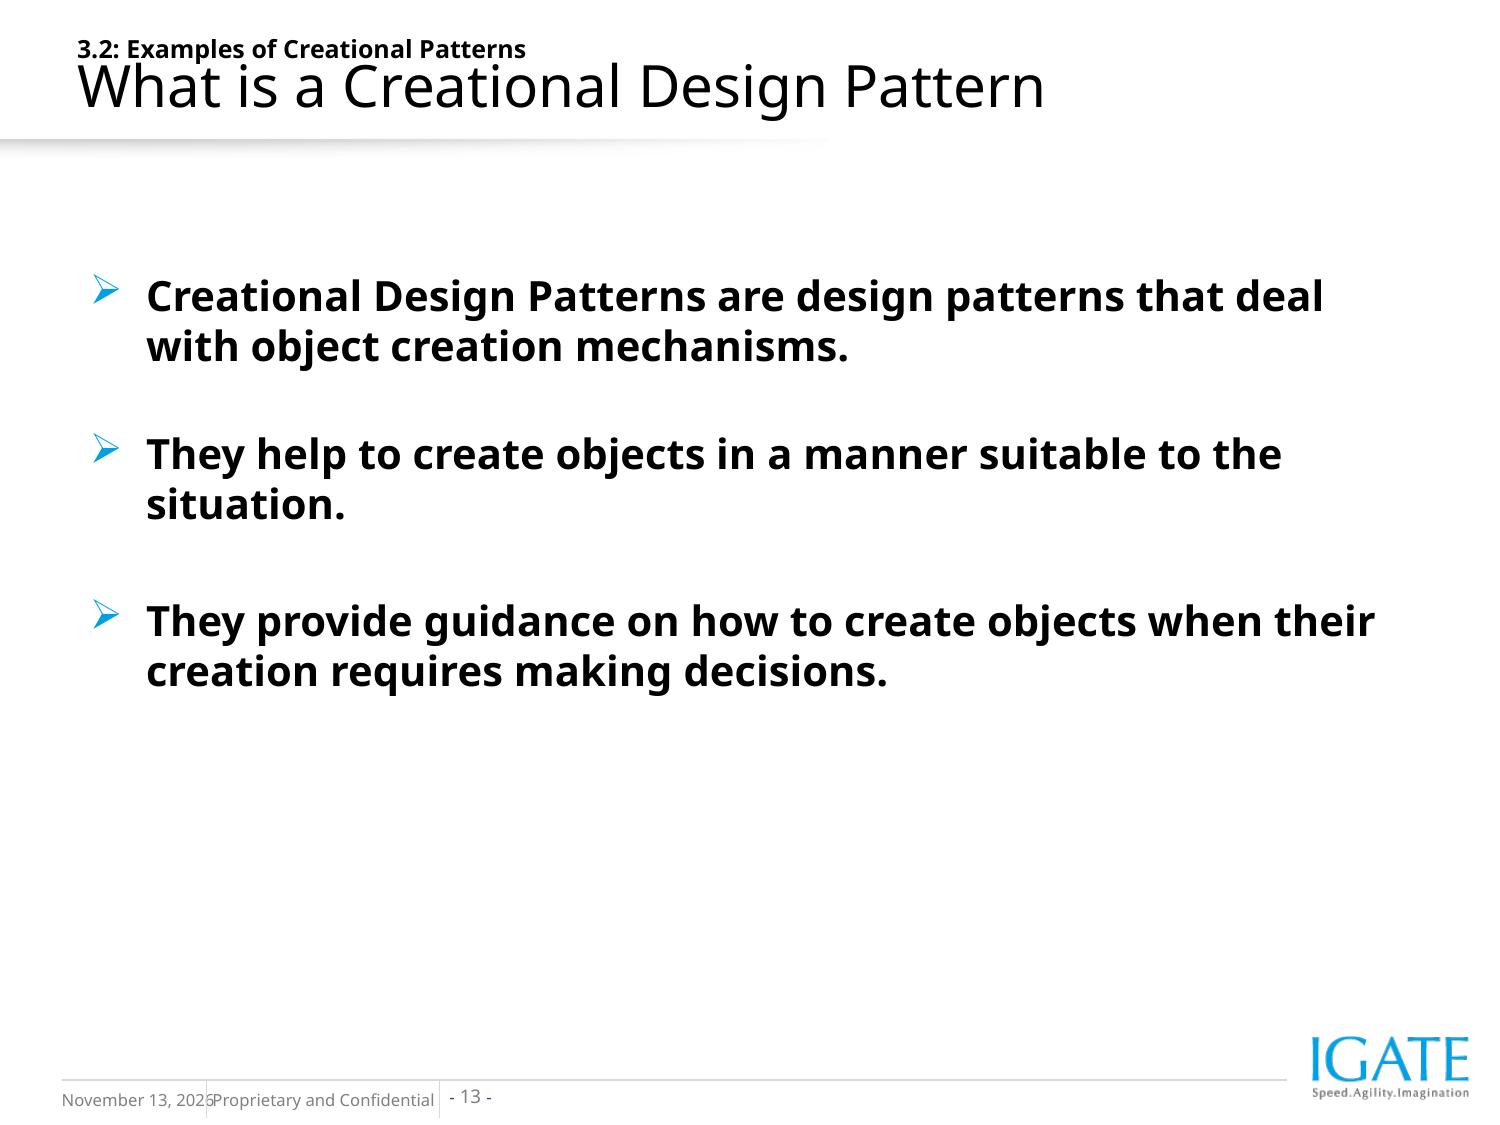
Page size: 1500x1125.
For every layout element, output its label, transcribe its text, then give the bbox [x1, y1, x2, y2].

picture [0, 112, 919, 174]
list Creational Design Patterns are design patterns that deal with object creation mechanisms. They help to create objects in a manner suitable to the situation. They provide guidance on how to create objects when their creation requires making decisions. [75, 262, 1425, 1005]
picture [1304, 1028, 1475, 1105]
text_box 3.2: Examples of Creational Patterns What is a Creational Design Pattern [62, 20, 1400, 138]
